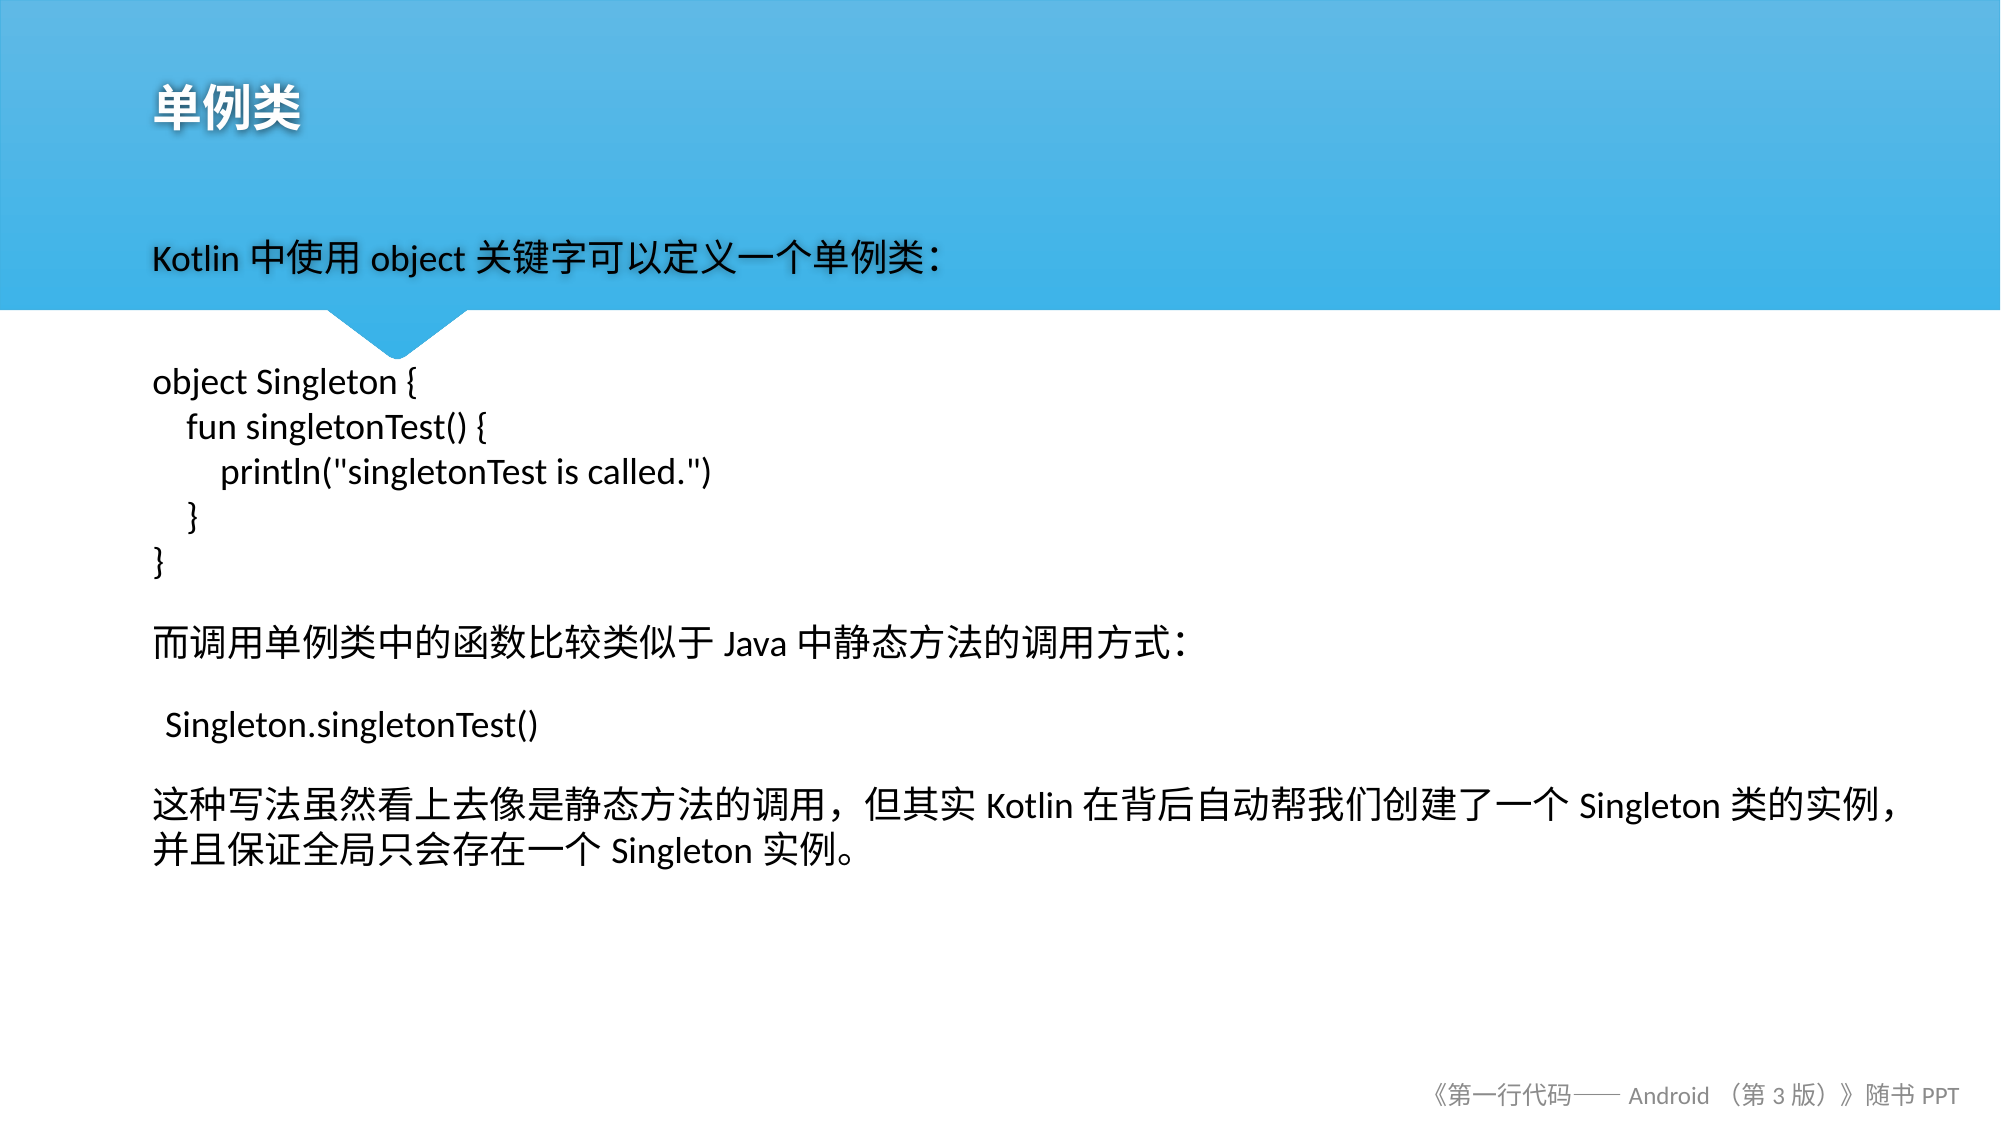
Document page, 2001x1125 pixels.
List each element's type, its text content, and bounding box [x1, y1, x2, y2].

text_box object Singleton { fun singletonTest() { println("singletonTest is called.") } } [137, 349, 1138, 590]
text_box 而调用单例类中的函数比较类似于Java中静态方法的调用方式： [137, 611, 1901, 672]
title 单例类 [137, 59, 1863, 144]
text_box 这种写法虽然看上去像是静态方法的调用，但其实Kotlin在背后自动帮我们创建了一个Singleton类的实例，并且保证全局只会存在一个Singleton实例。 [137, 773, 1924, 879]
text_box Singleton.singletonTest() [150, 692, 555, 753]
list Kotlin中使用object关键字可以定义一个单例类： [137, 214, 1863, 299]
